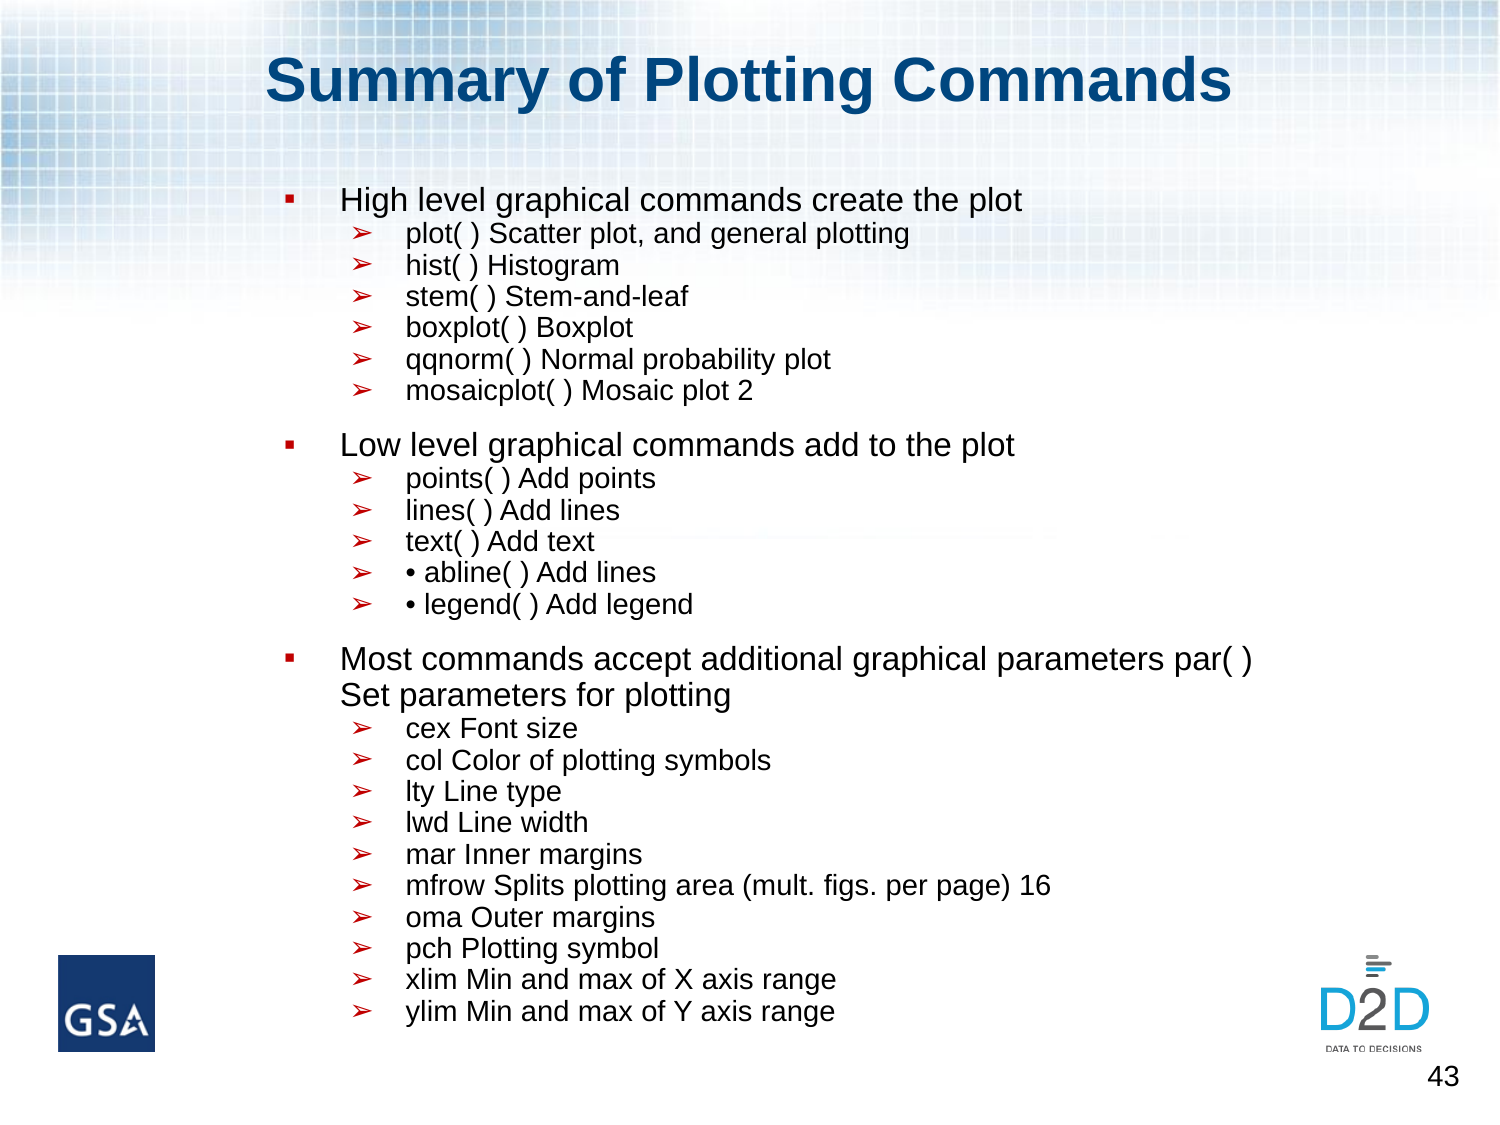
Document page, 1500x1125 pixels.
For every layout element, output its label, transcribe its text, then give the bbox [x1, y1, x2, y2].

picture [0, 0, 1500, 539]
picture [58, 955, 155, 1052]
title Summary of Plotting Commands [75, 31, 1425, 207]
picture [1310, 955, 1440, 1052]
list High level graphical commands create the plot plot( ) Scatter plot, and general plotting hist( ) Histogram stem( ) Stem-and-leaf boxplot( ) Boxplot qqnorm( ) Normal probability plot mosaicplot( ) Mosaic plot 2 Low level graphical commands add to the plot points( ) Add points lines( ) Add lines text( ) Add text • abline( ) Add lines • legend( ) Add legend Most commands accept additional graphical parameters par( ) Set parameters for plotting cex Font size col Color of plotting symbols lty Line type lwd Line width mar Inner margins mfrow Splits plotting area (mult. figs. per page) 16 oma Outer margins pch Plotting symbol xlim Min and max of X axis range ylim Min and max of Y axis range [249, 174, 1296, 775]
slide_number 43 [1412, 1012, 1500, 1100]
